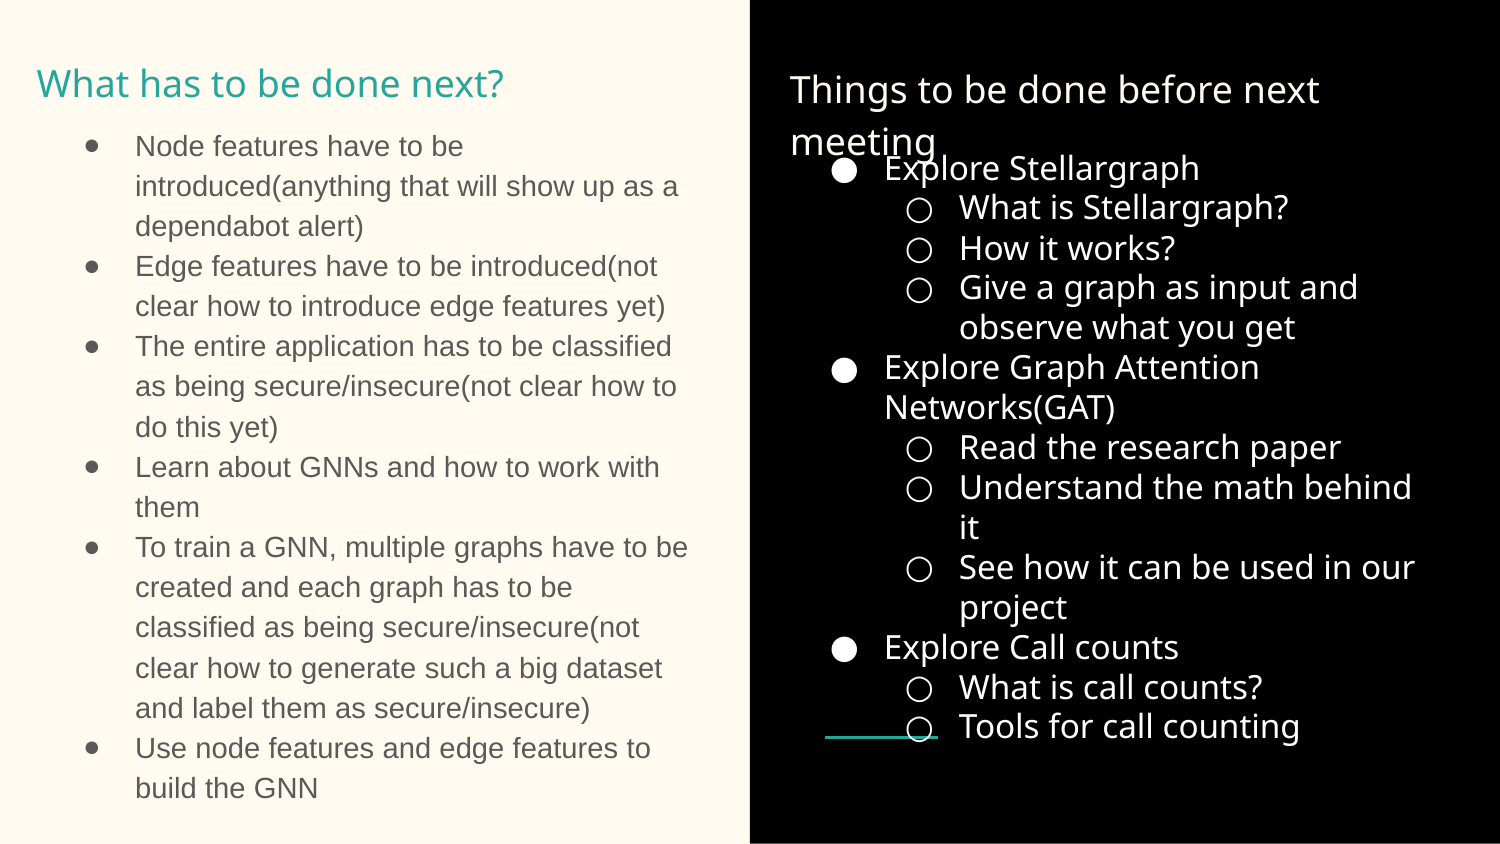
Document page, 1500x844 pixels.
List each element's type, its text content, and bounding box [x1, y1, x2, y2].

text_box Things to be done before next meeting [774, 44, 1458, 178]
text_box Explore Stellargraph What is Stellargraph? How it works? Give a graph as input and observe what you get Explore Graph Attention Networks(GAT) Read the research paper Understand the math behind it See how it can be used in our project Explore Call counts What is call counts? Tools for call counting [793, 131, 1458, 796]
subtitle Node features have to be introduced(anything that will show up as a dependabot alert) Edge features have to be introduced(not clear how to introduce edge features yet) The entire application has to be classified as being secure/insecure(not clear how to do this yet) Learn about GNNs and how to work with them To train a GNN, multiple graphs have to be created and each graph has to be classified as being secure/insecure(not clear how to generate such a big dataset and label them as secure/insecure) Use node features and edge features to build the GNN [45, 106, 709, 820]
title What has to be done next? [21, 33, 775, 121]
